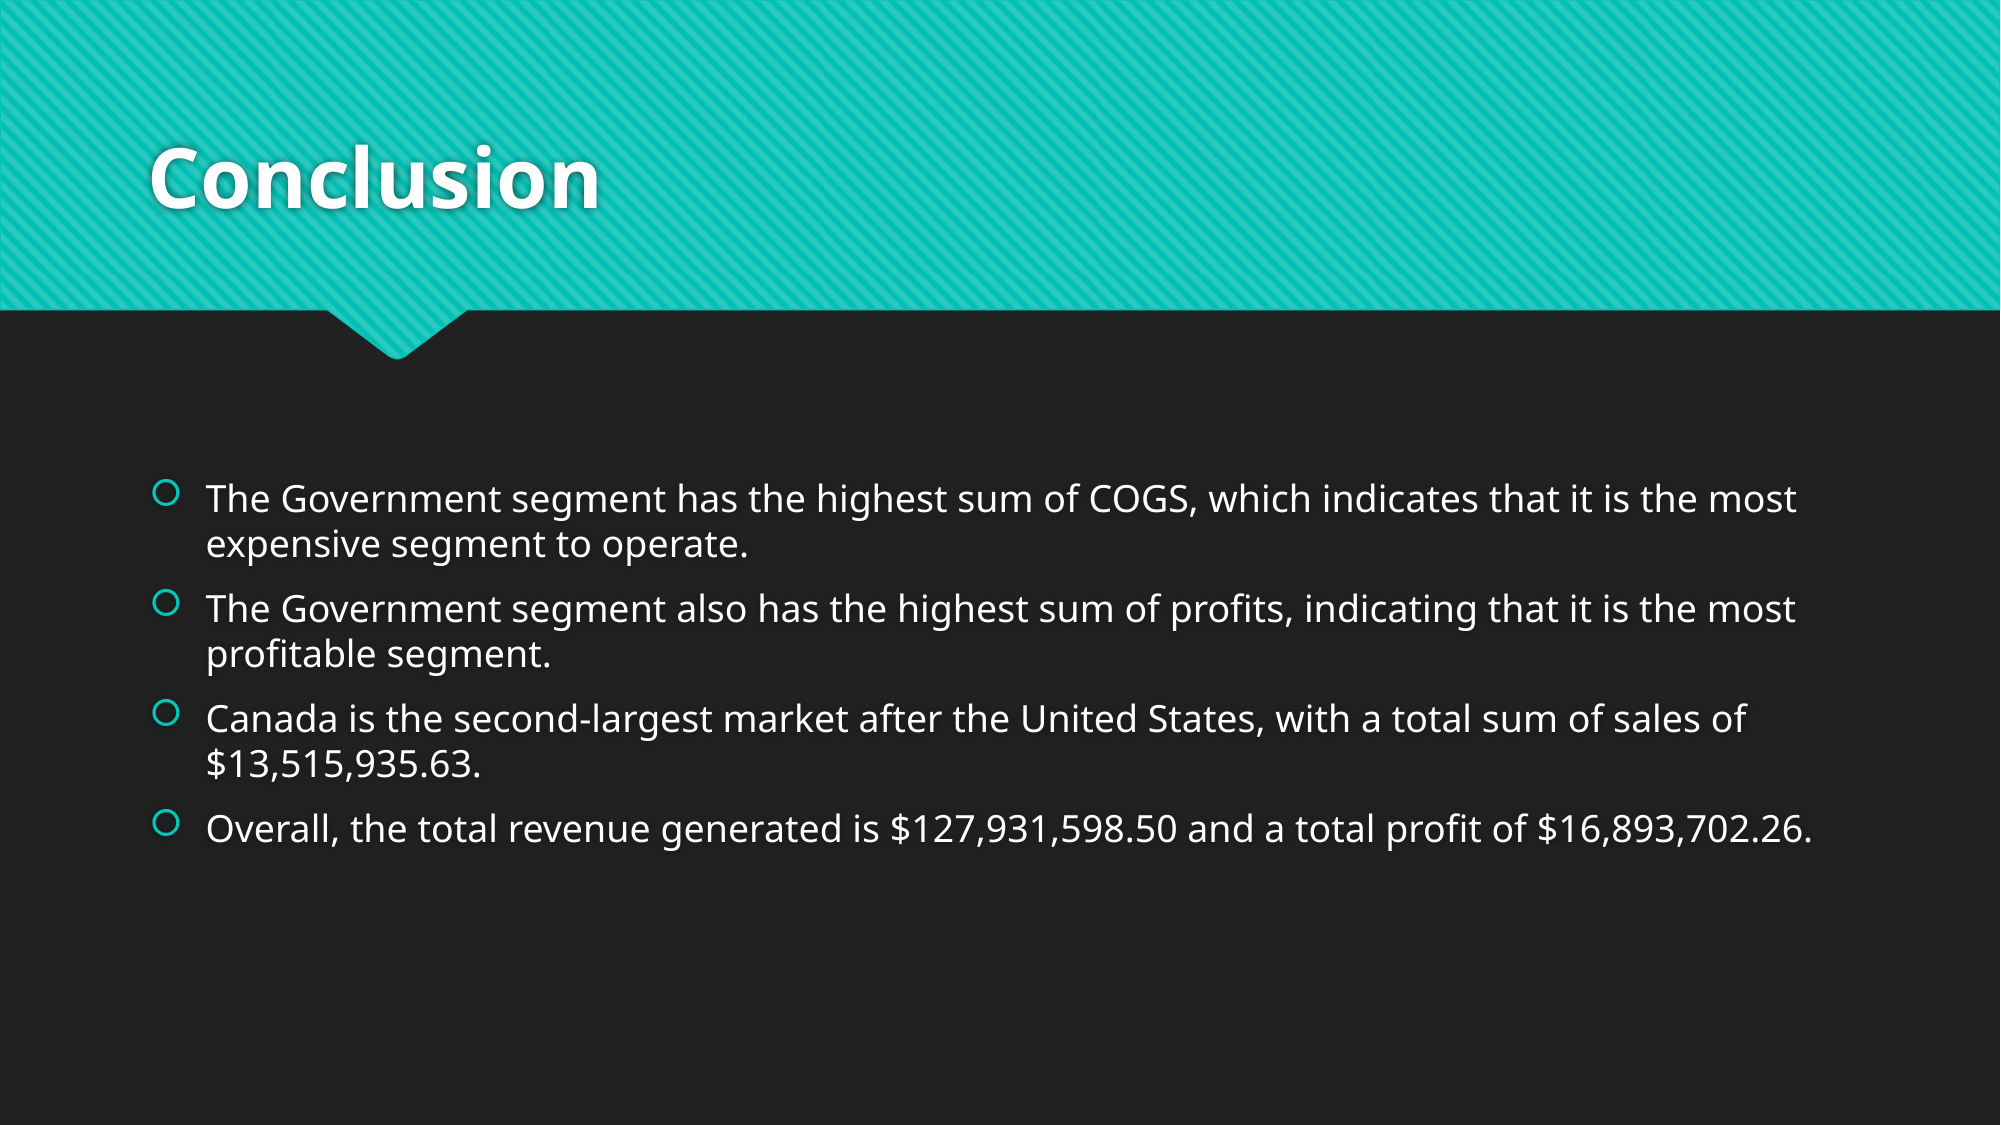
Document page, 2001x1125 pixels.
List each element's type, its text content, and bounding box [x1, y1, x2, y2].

list The Government segment has the highest sum of COGS, which indicates that it is the most expensive segment to operate. The Government segment also has the highest sum of profits, indicating that it is the most profitable segment. Canada is the second-largest market after the United States, with a total sum of sales of $13,515,935.63. Overall, the total revenue generated is $127,931,598.50 and a total profit of $16,893,702.26. [134, 364, 1866, 962]
title Conclusion [132, 73, 1868, 233]
